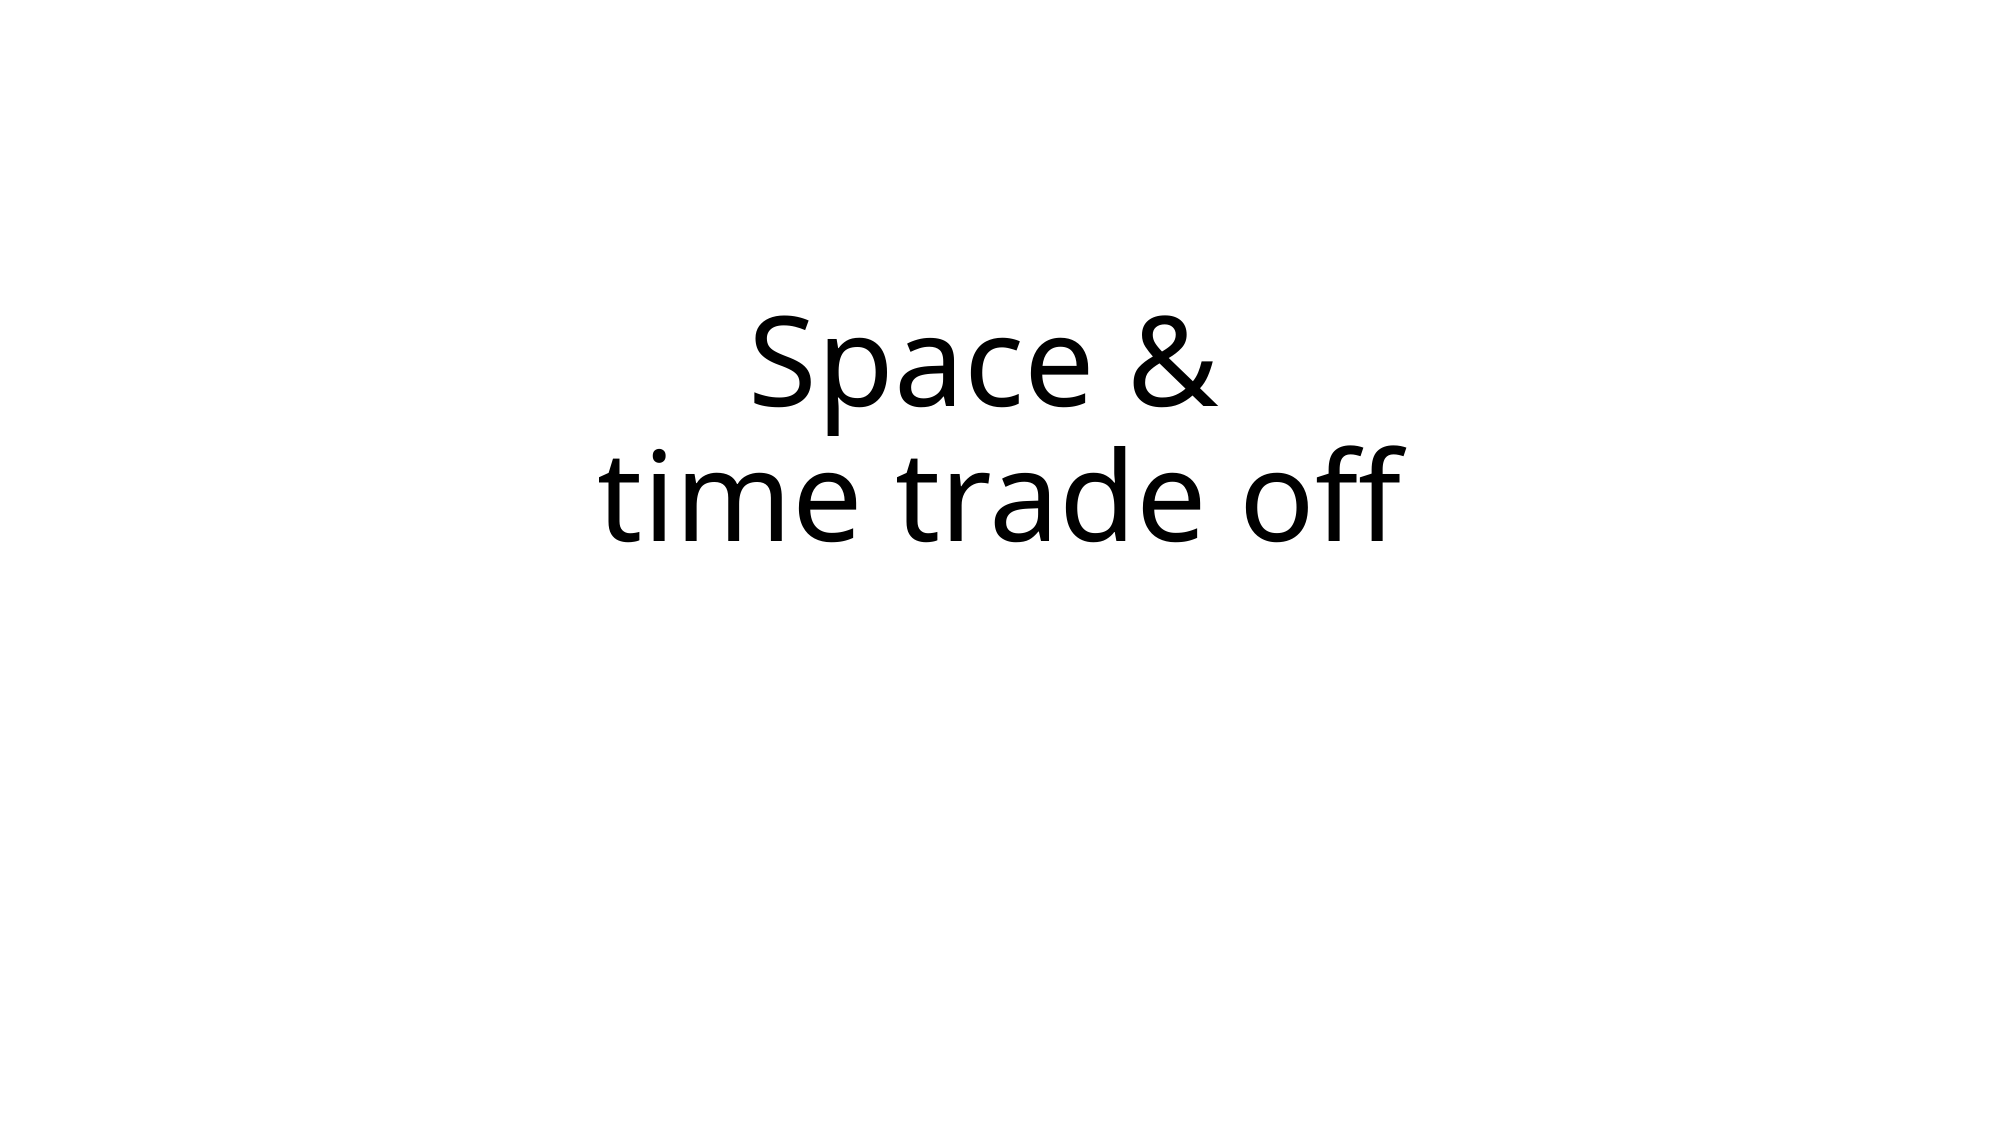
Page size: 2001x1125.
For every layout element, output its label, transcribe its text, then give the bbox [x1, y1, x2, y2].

title Space & time trade off [249, 184, 1750, 576]
